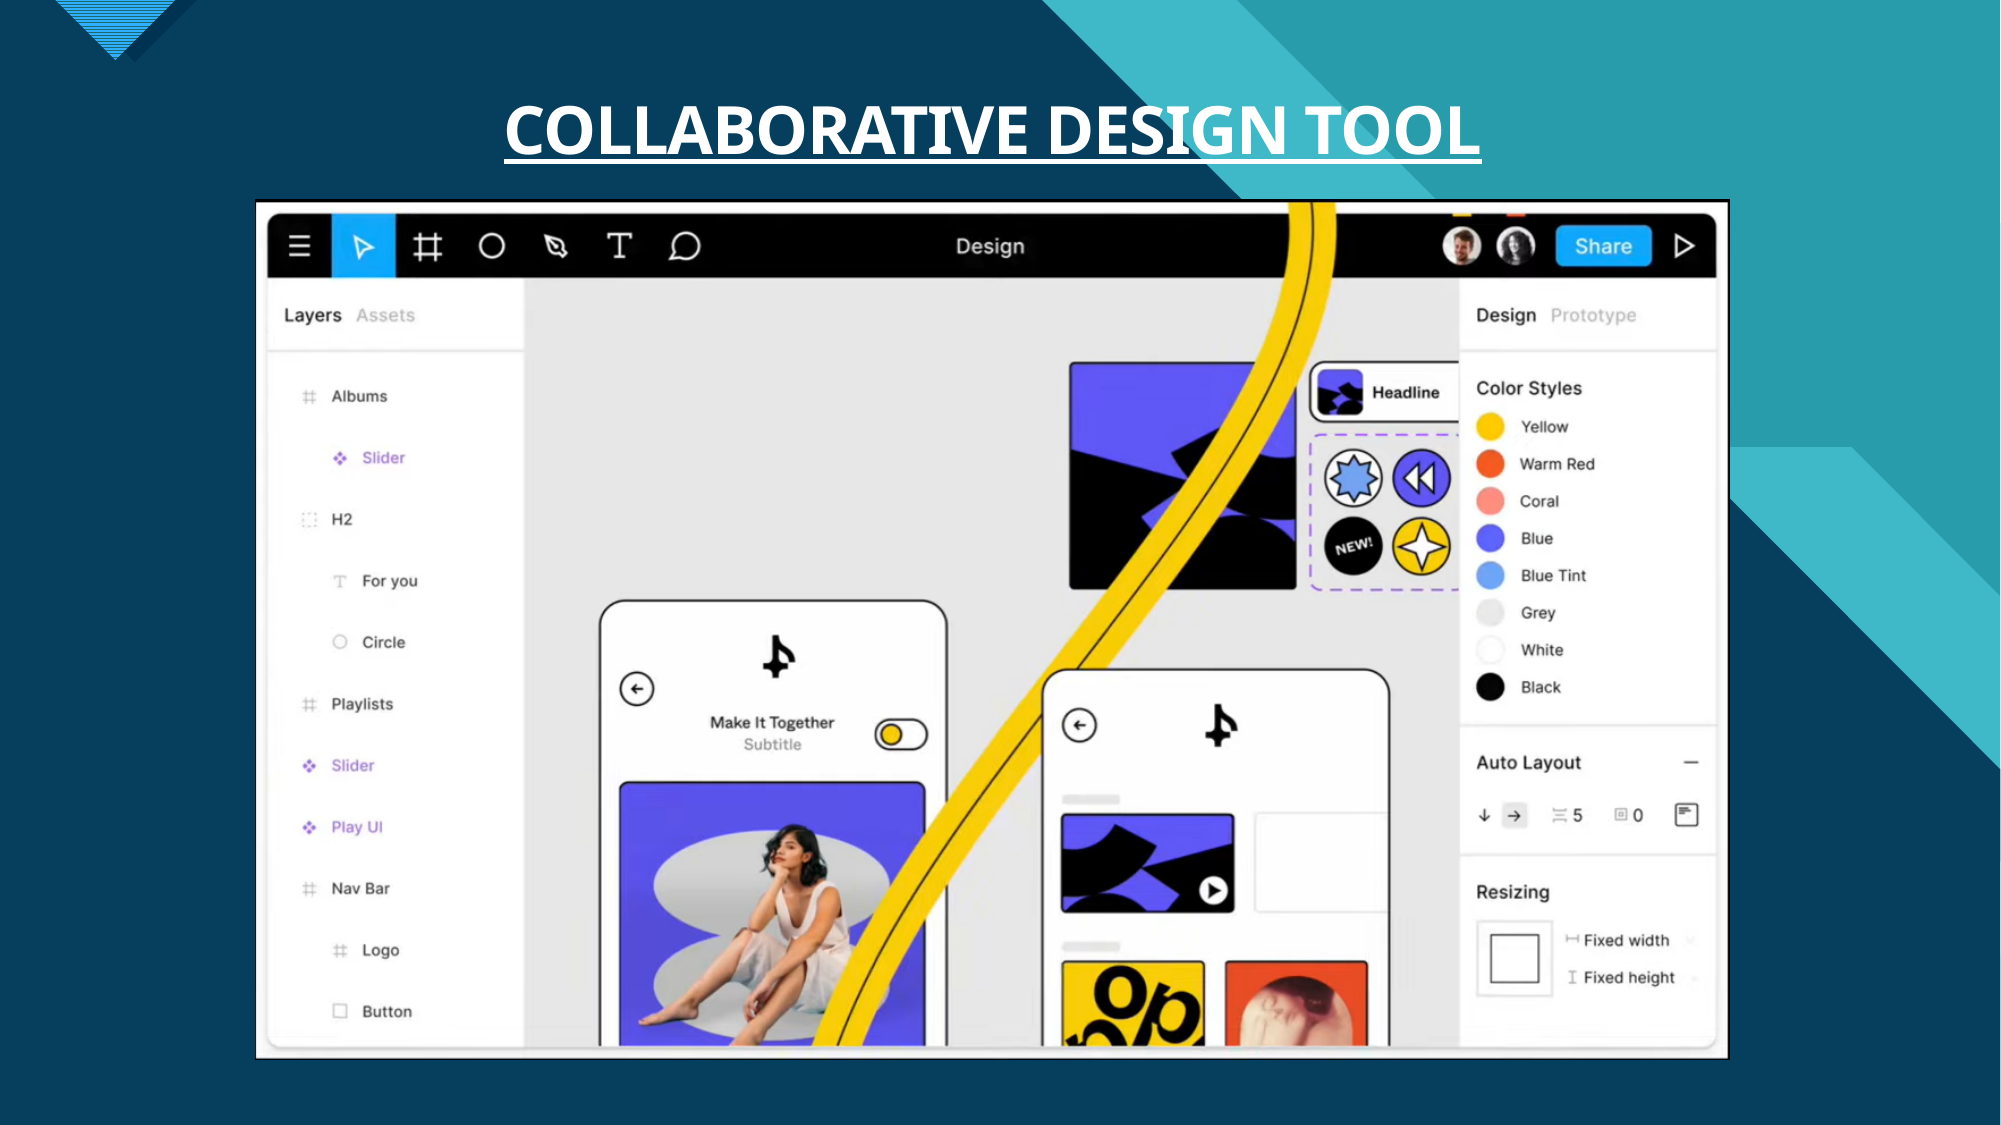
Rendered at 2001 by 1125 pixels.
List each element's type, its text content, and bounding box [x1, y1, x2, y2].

title COLLABORATIVE DESIGN TOOL [72, 89, 1913, 177]
picture [256, 198, 1731, 1059]
